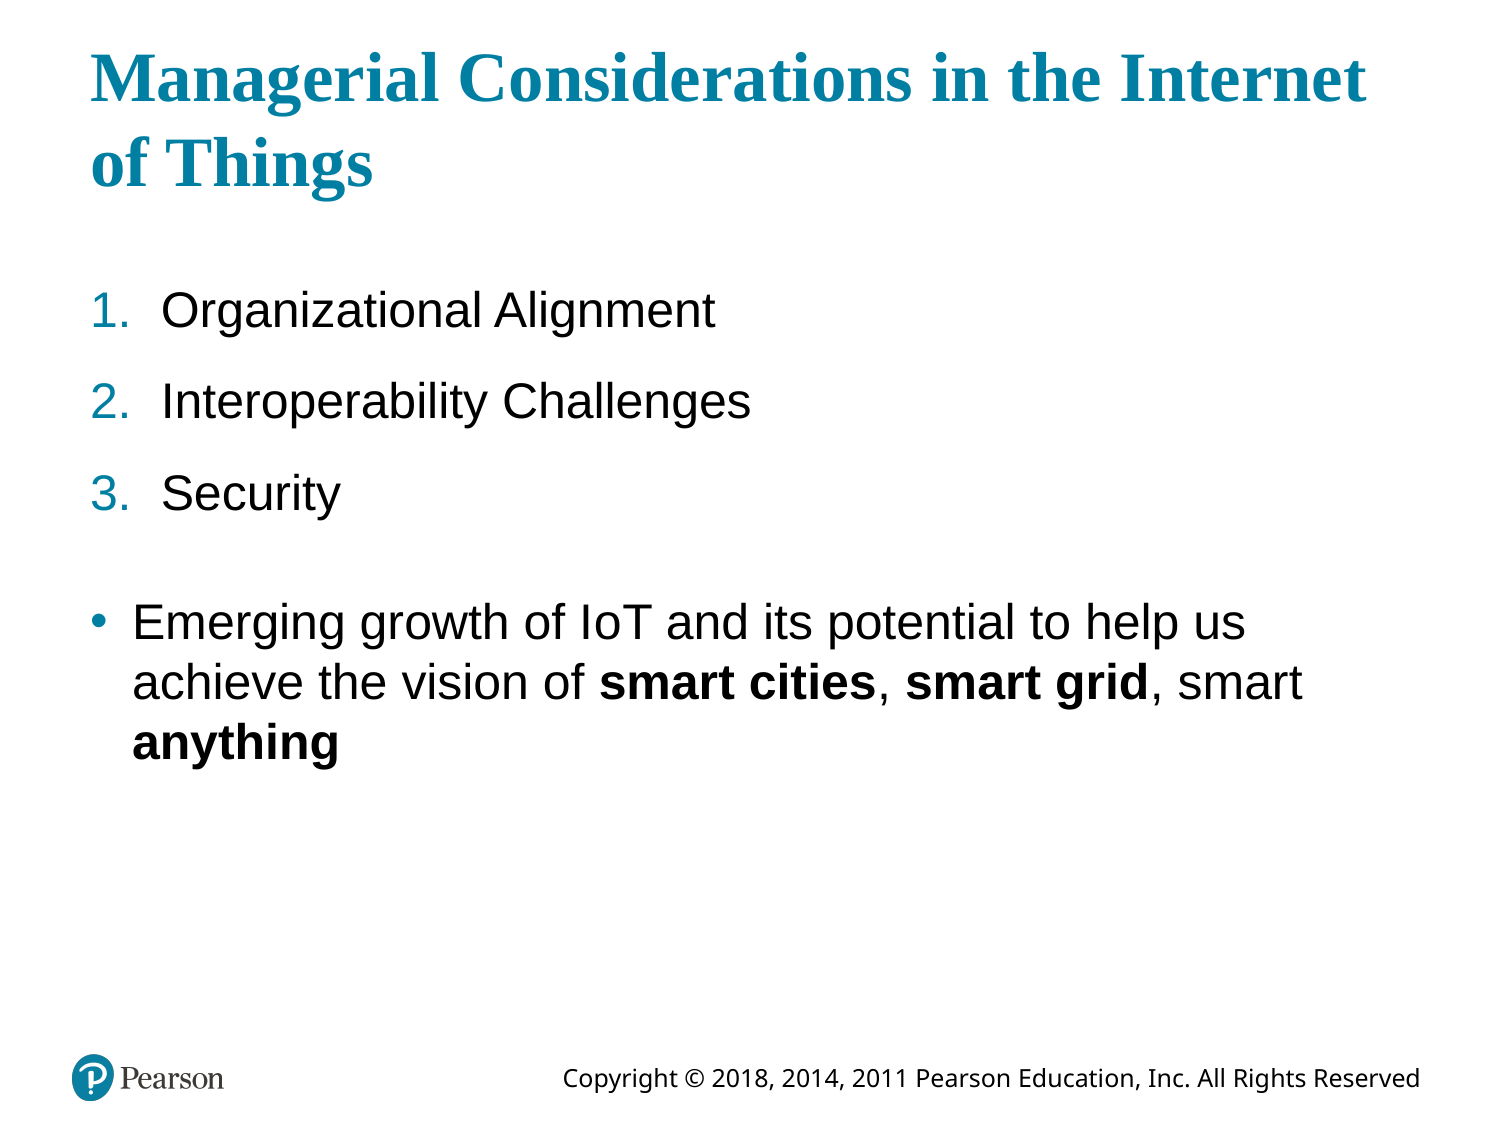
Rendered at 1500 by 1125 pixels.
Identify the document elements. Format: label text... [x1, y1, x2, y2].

picture [98, 1054, 224, 1101]
picture [80, 1063, 106, 1088]
list Emerging growth of I o T and its potential to help us achieve the vision of smart cities, smart grid, smart anything [75, 575, 1425, 787]
title Managerial Considerations in the Internet of Things [75, 35, 1425, 216]
picture [72, 1054, 88, 1070]
picture [72, 1087, 83, 1101]
list Organizational Alignment Interoperability Challenges Security [75, 262, 1425, 538]
